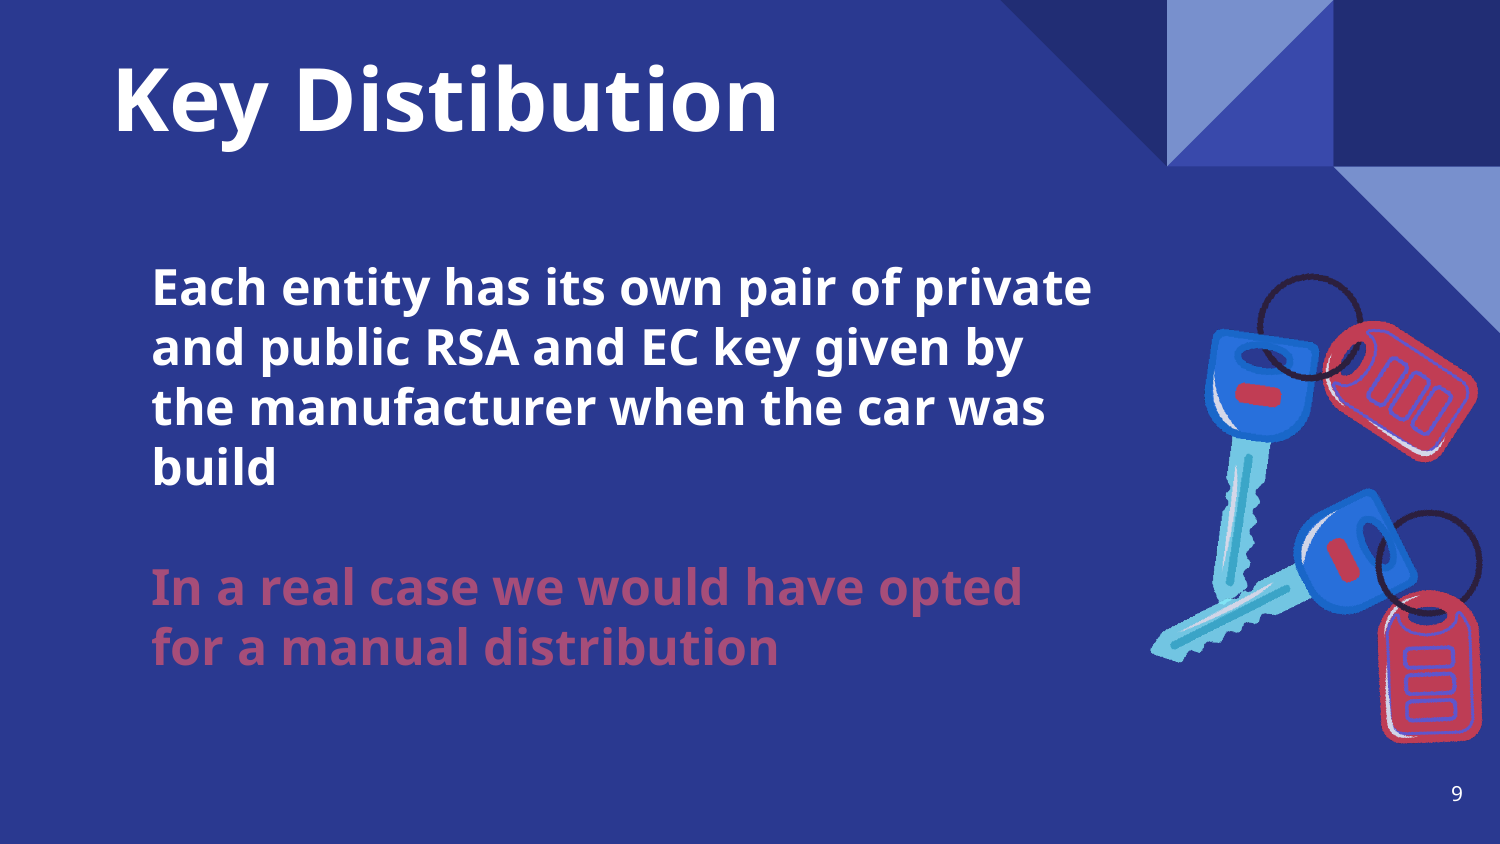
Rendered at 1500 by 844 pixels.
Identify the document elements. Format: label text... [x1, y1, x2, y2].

text_box Each entity has its own pair of private and public RSA and EC key given by the manufacturer when the car was build In a real case we would have opted for a manual distribution [136, 240, 1123, 604]
title Key Distibution [96, 27, 1446, 166]
text_box [49, 140, 1427, 769]
picture [1113, 256, 1500, 844]
